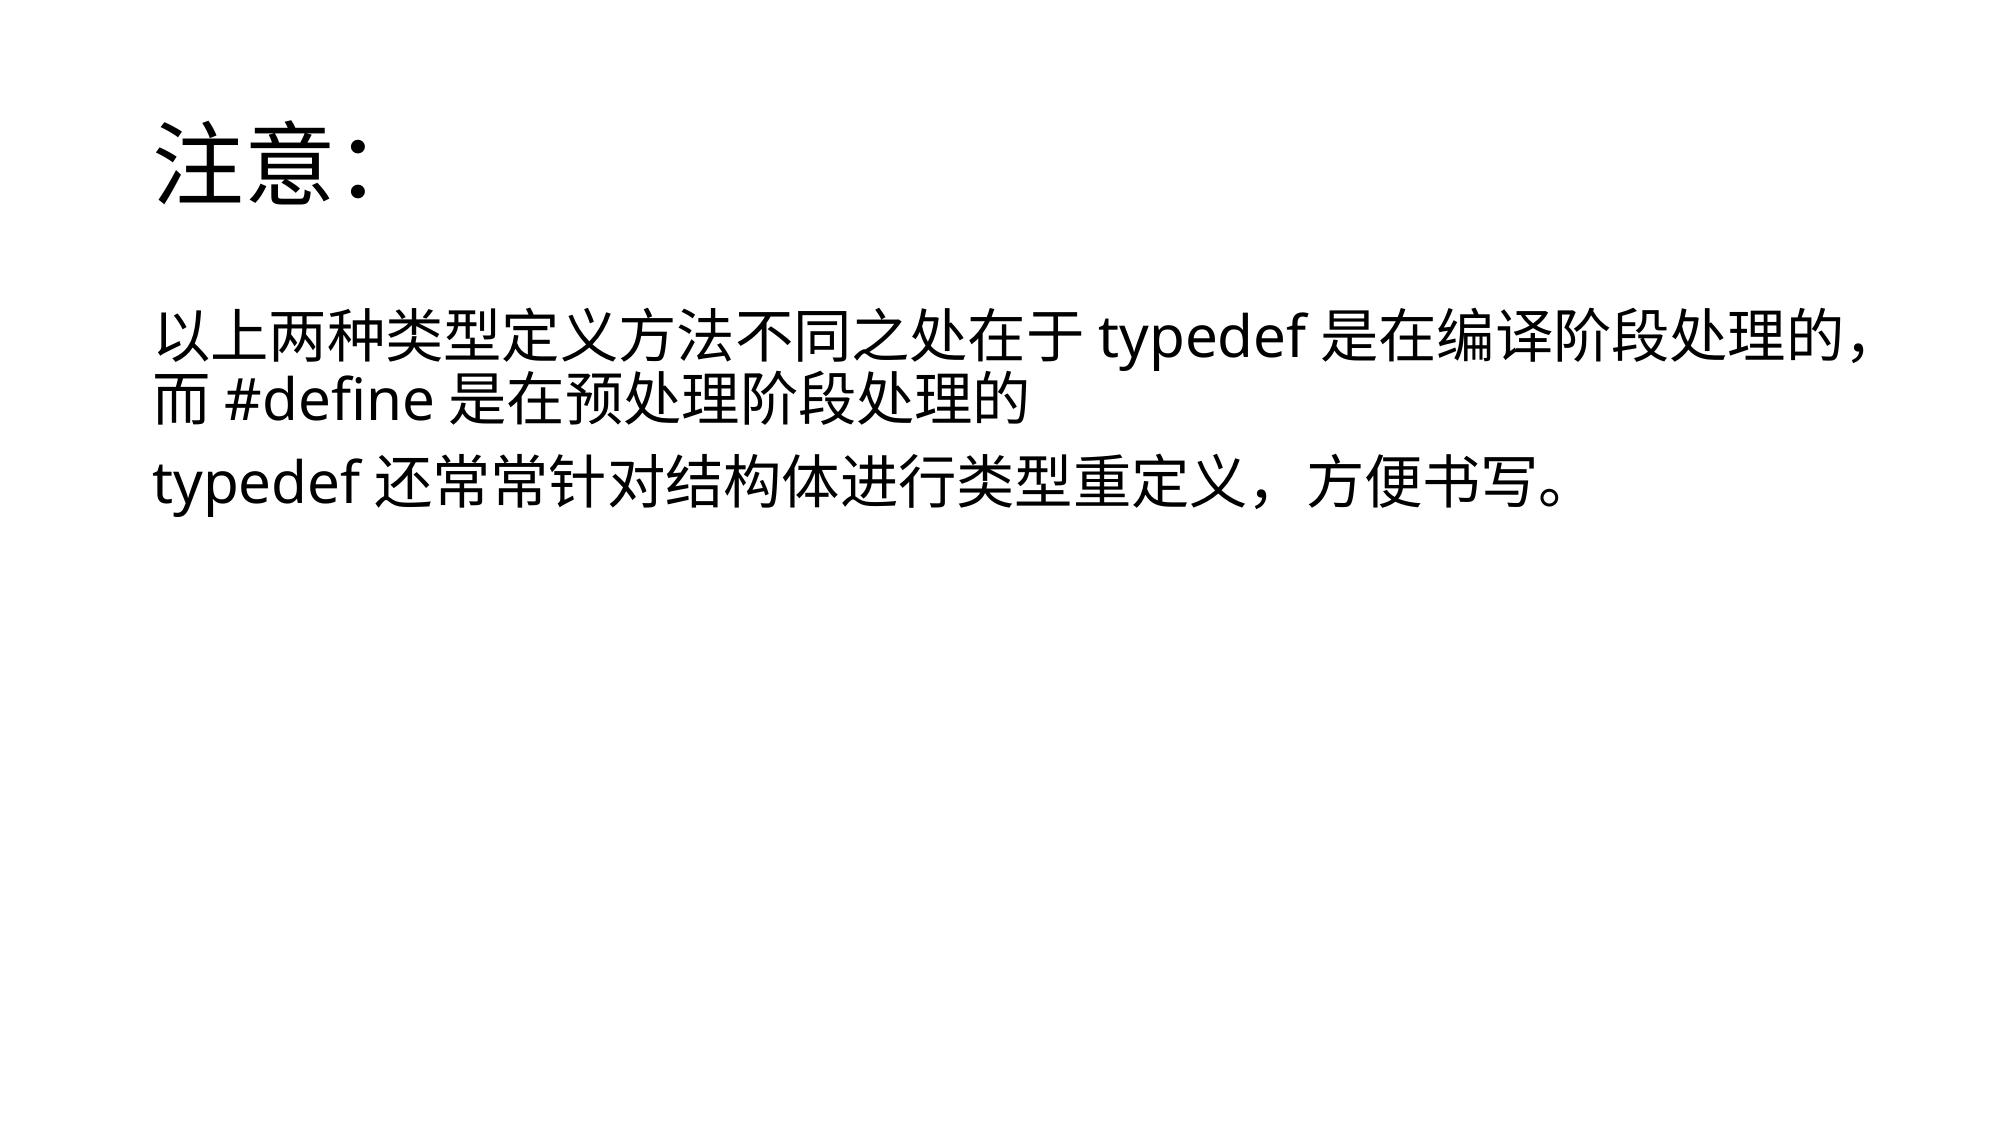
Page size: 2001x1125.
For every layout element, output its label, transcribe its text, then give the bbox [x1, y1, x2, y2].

list 以上两种类型定义方法不同之处在于typedef是在编译阶段处理的，而#define是在预处理阶段处理的 typedef还常常针对结构体进行类型重定义，方便书写。 [137, 299, 1863, 1014]
title 注意： [137, 59, 1863, 278]
